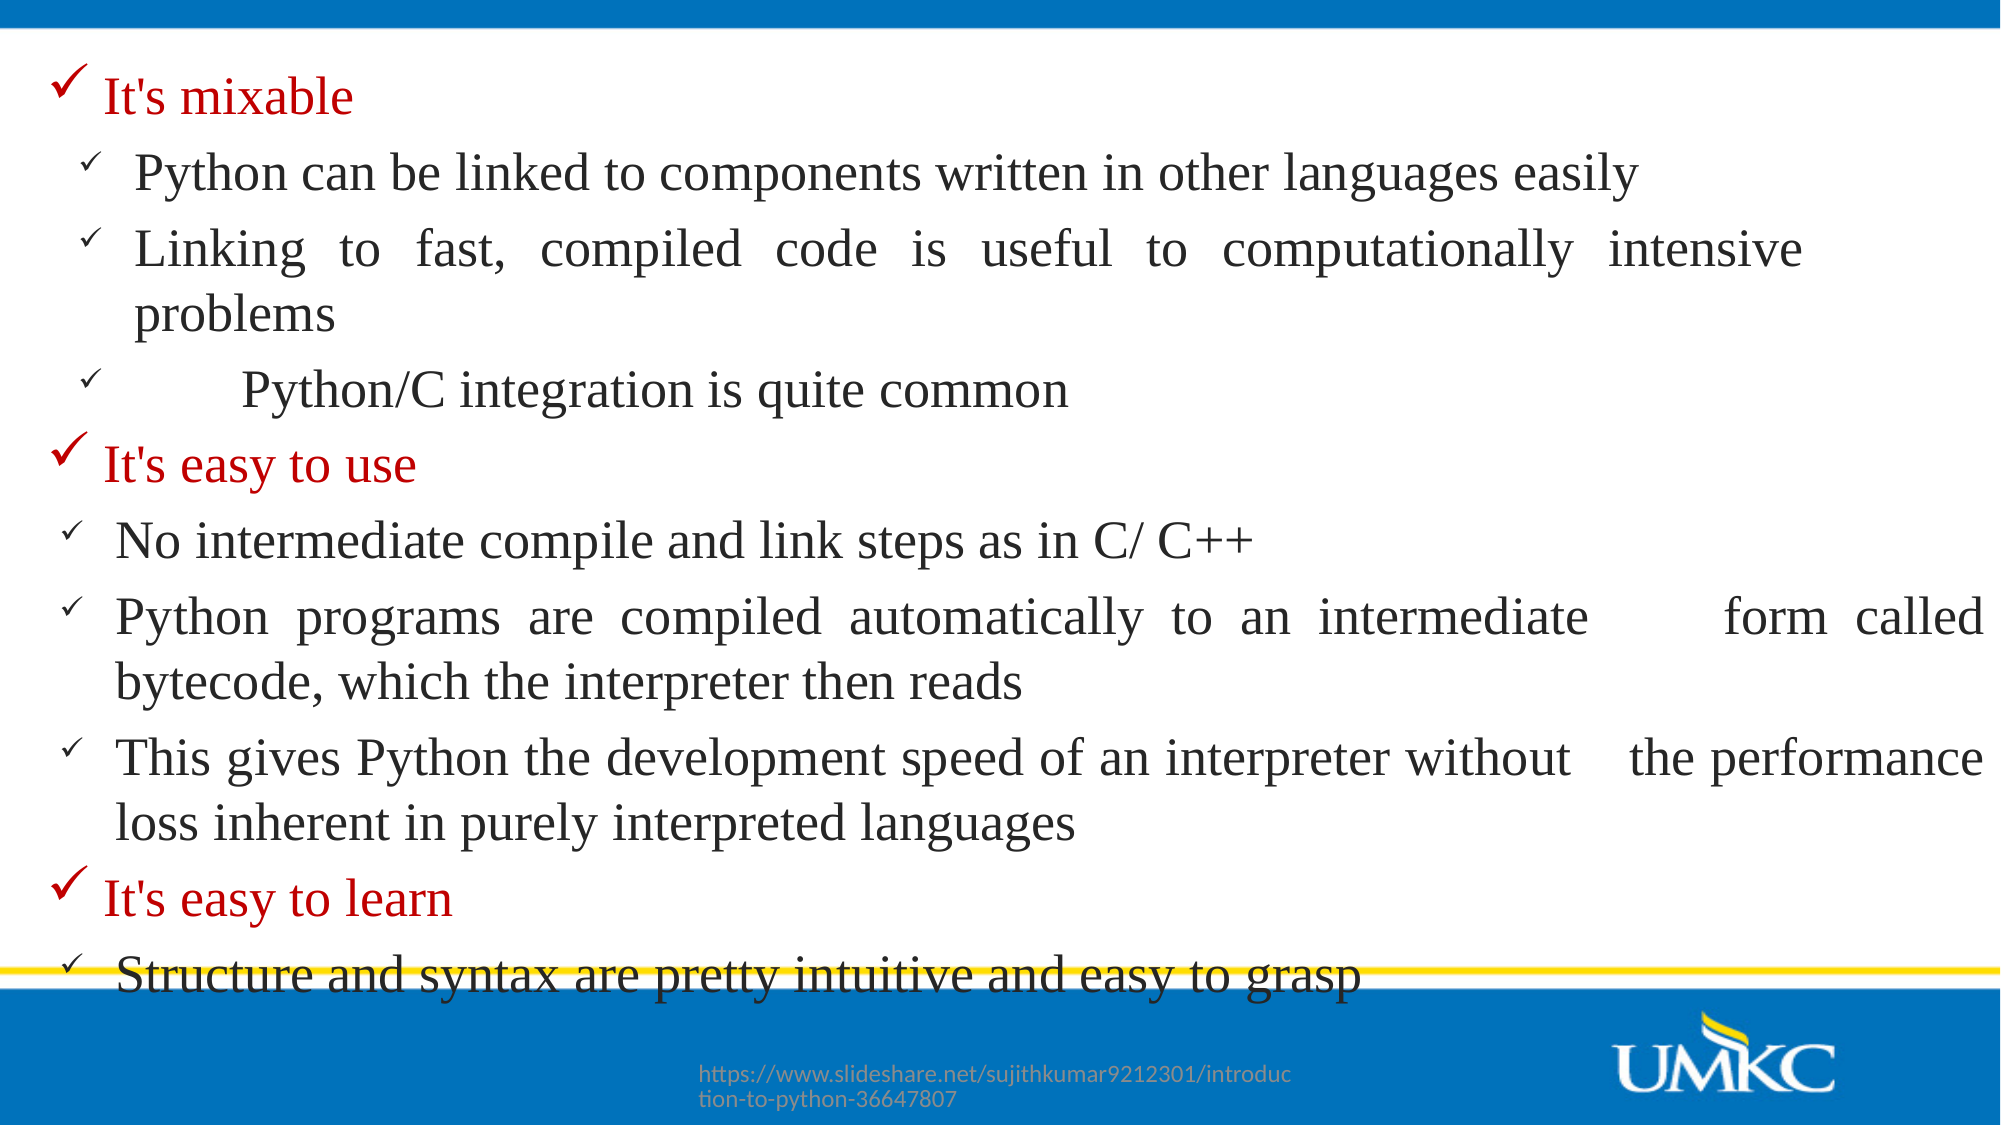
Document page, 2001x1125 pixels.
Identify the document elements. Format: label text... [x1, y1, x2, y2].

picture [0, 0, 2001, 1125]
footer https://www.slideshare.net/sujithkumar9212301/introduction-to-python-36647807 [683, 1042, 1317, 1103]
list It's mixable Python can be linked to components written in other languages easily Linking to fast, compiled code is useful to computationally intensive problems Python/C integration is quite common It's easy to use No intermediate compile and link steps as in C/ C++ Python programs are compiled automatically to an intermediate form called bytecode, which the interpreter then reads This gives Python the development speed of an interpreter without the performance loss inherent in purely interpreted languages It's easy to learn Structure and syntax are pretty intuitive and easy to grasp [31, 52, 2000, 1015]
